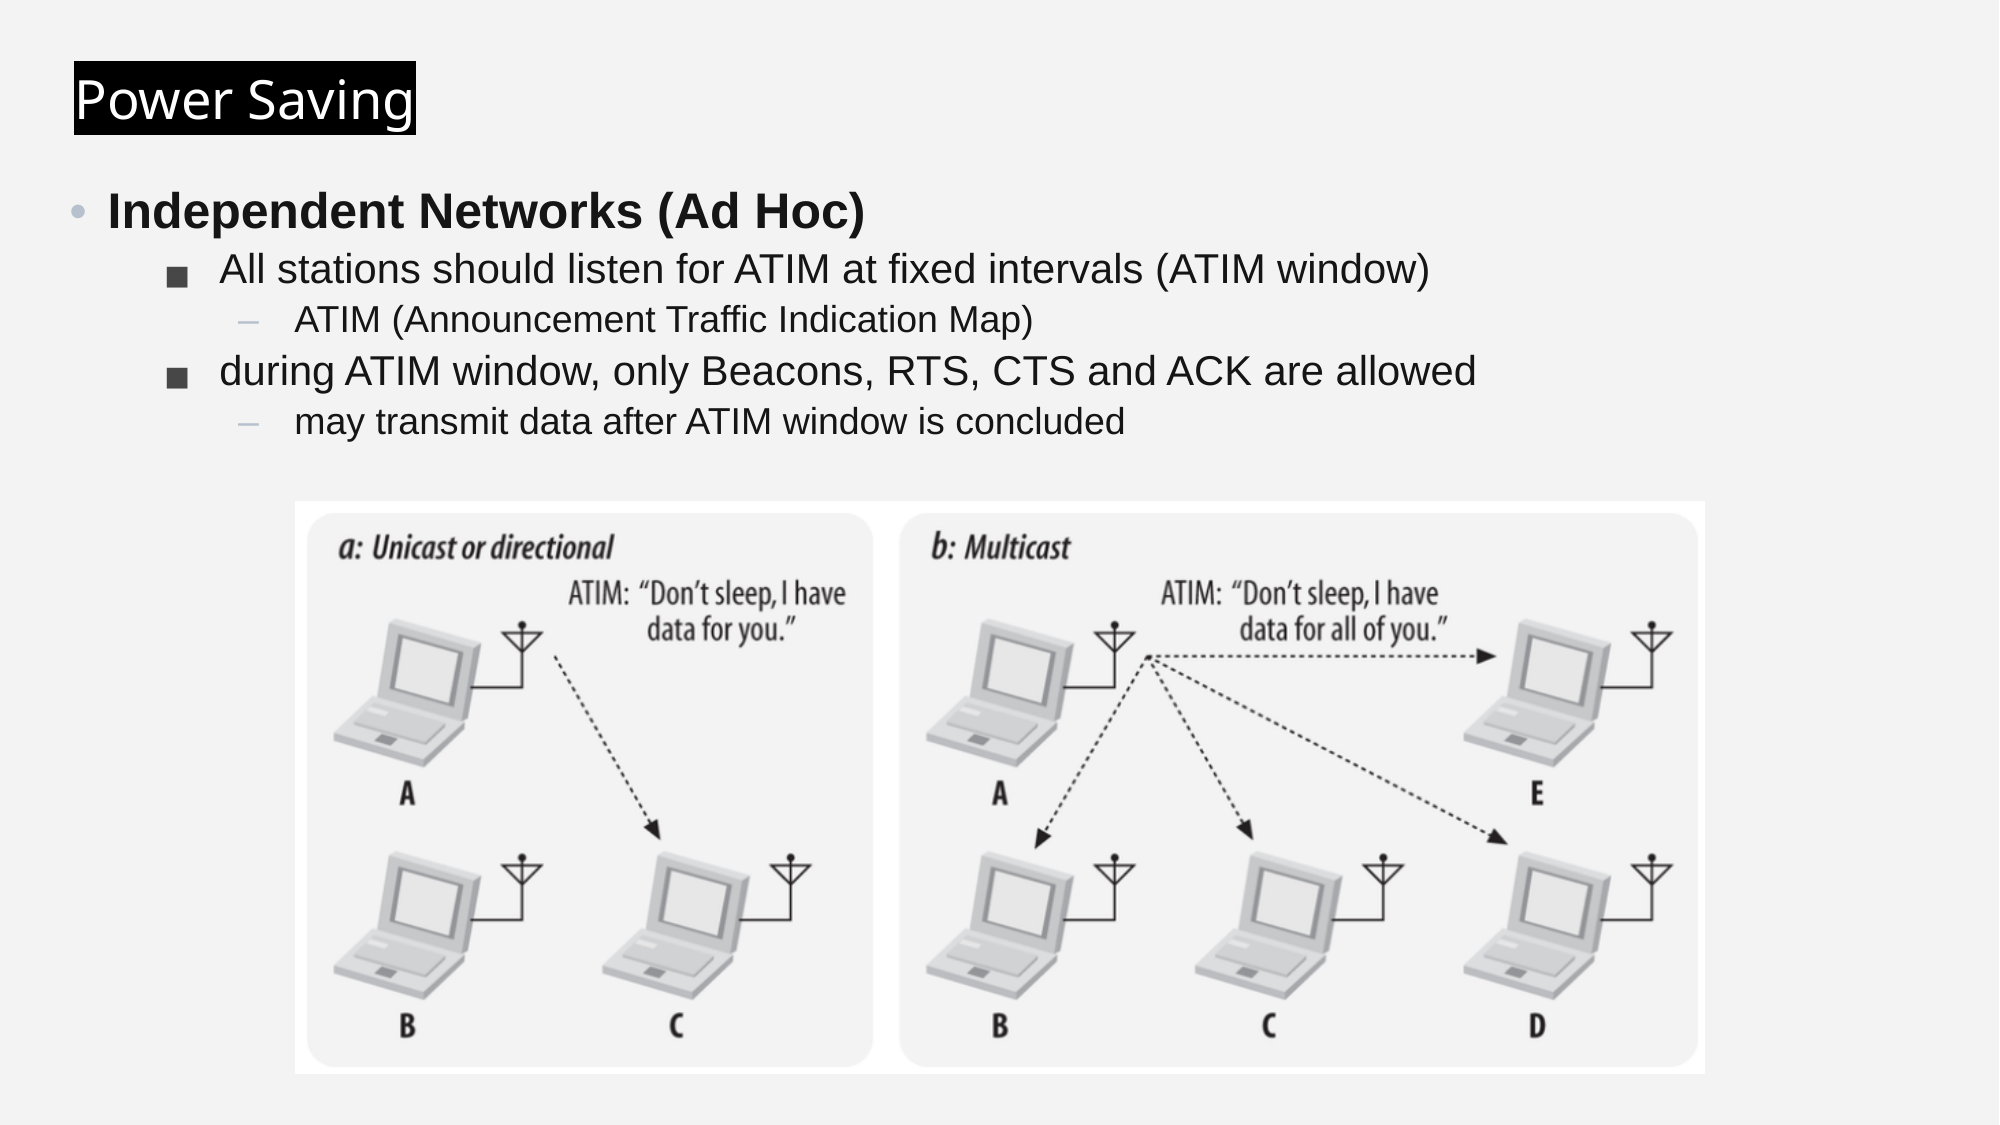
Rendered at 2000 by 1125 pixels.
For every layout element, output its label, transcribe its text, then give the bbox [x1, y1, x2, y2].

title Power Saving [54, 41, 1179, 156]
picture [295, 500, 1705, 1074]
text_box Independent Networks (Ad Hoc) All stations should listen for ATIM at fixed intervals (ATIM window) ATIM (Announcement Traffic Indication Map) during ATIM window, only Beacons, RTS, CTS and ACK are allowed may transmit data after ATIM window is concluded [54, 167, 1946, 1074]
